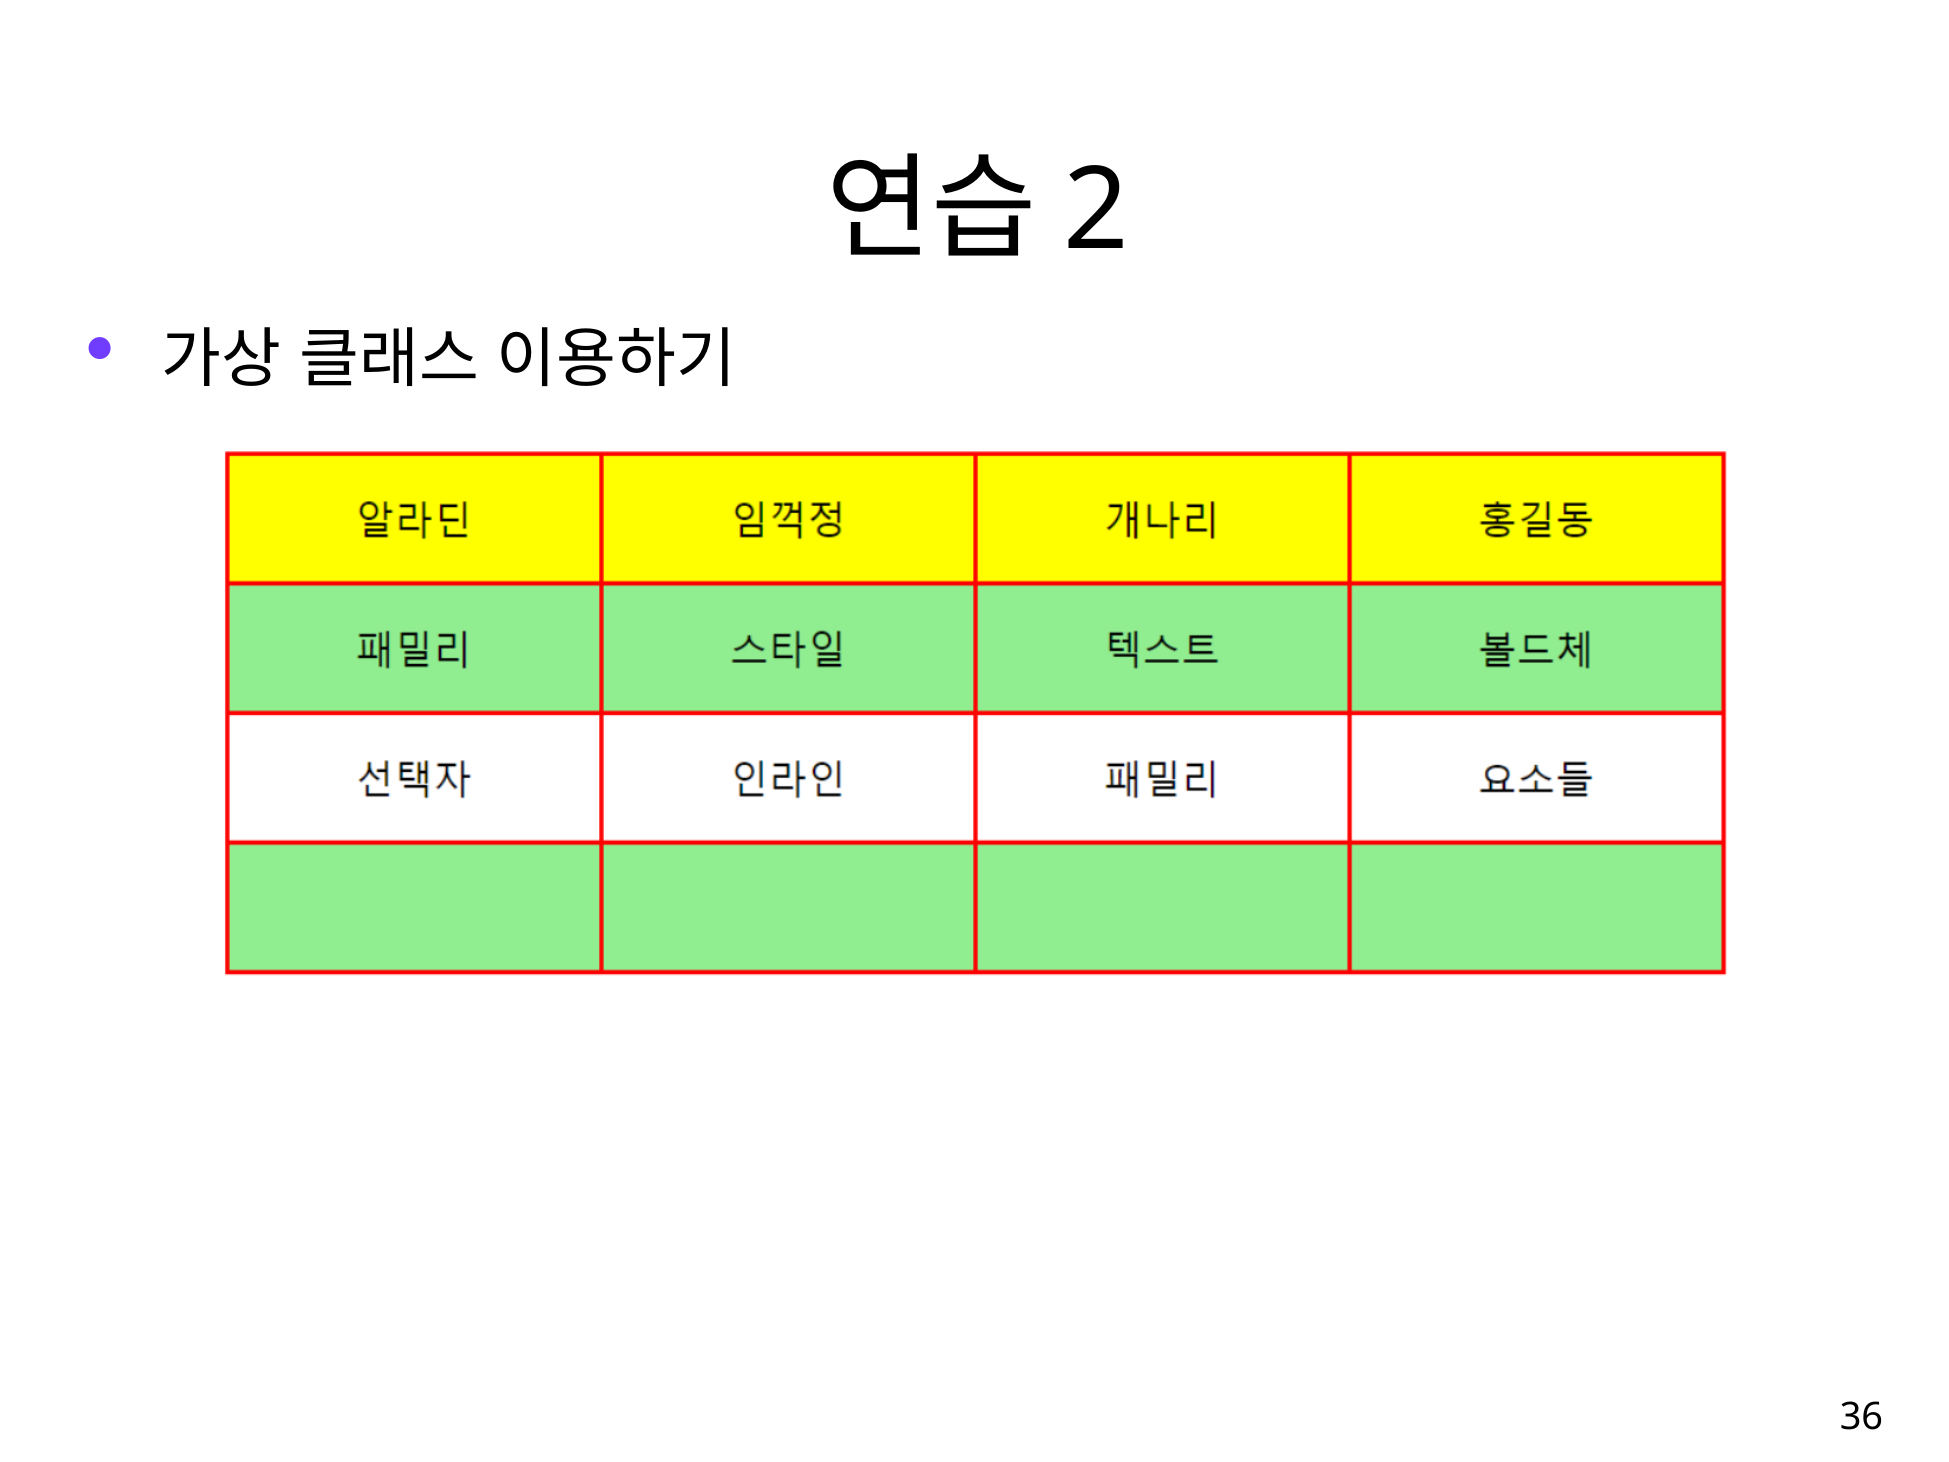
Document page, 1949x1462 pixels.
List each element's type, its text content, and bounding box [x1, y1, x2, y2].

text_box 연습2 [181, 116, 1774, 280]
picture [218, 443, 1737, 986]
list 가상 클래스 이용하기 [73, 309, 1922, 1368]
slide_number 36 [1496, 1372, 1899, 1462]
